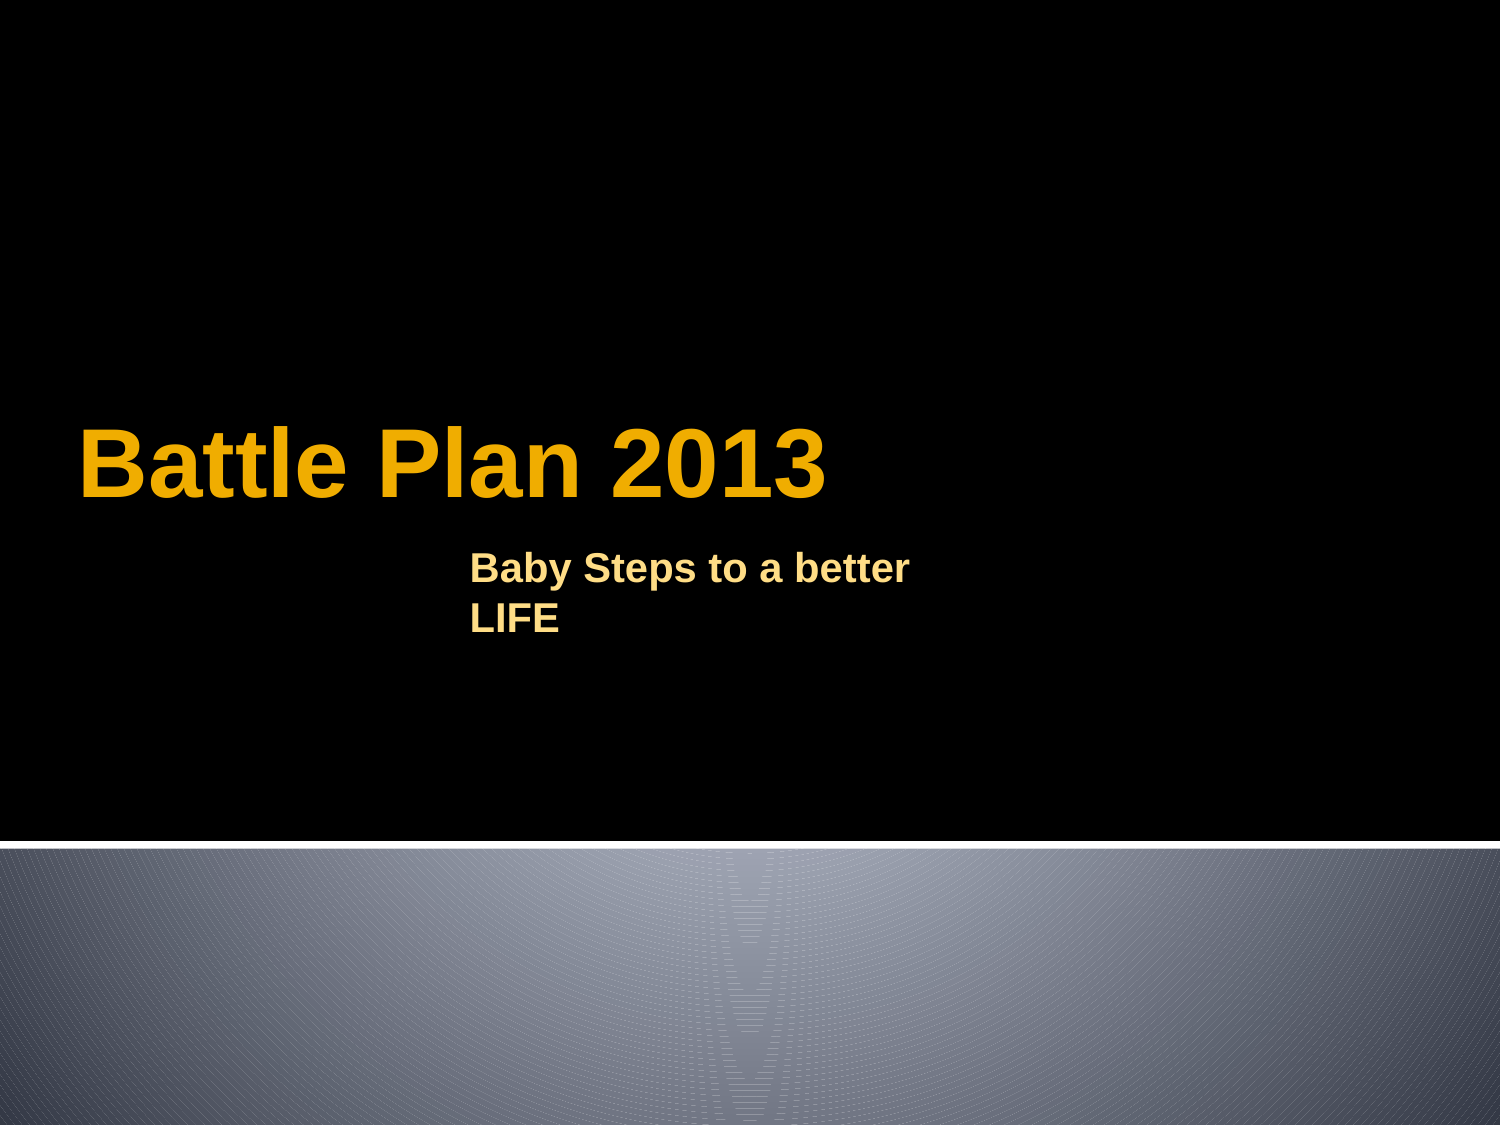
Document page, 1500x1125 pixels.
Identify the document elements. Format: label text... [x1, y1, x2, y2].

subtitle Baby Steps to a better LIFE [450, 537, 1000, 641]
title Battle Plan 2013 [62, 399, 1126, 538]
